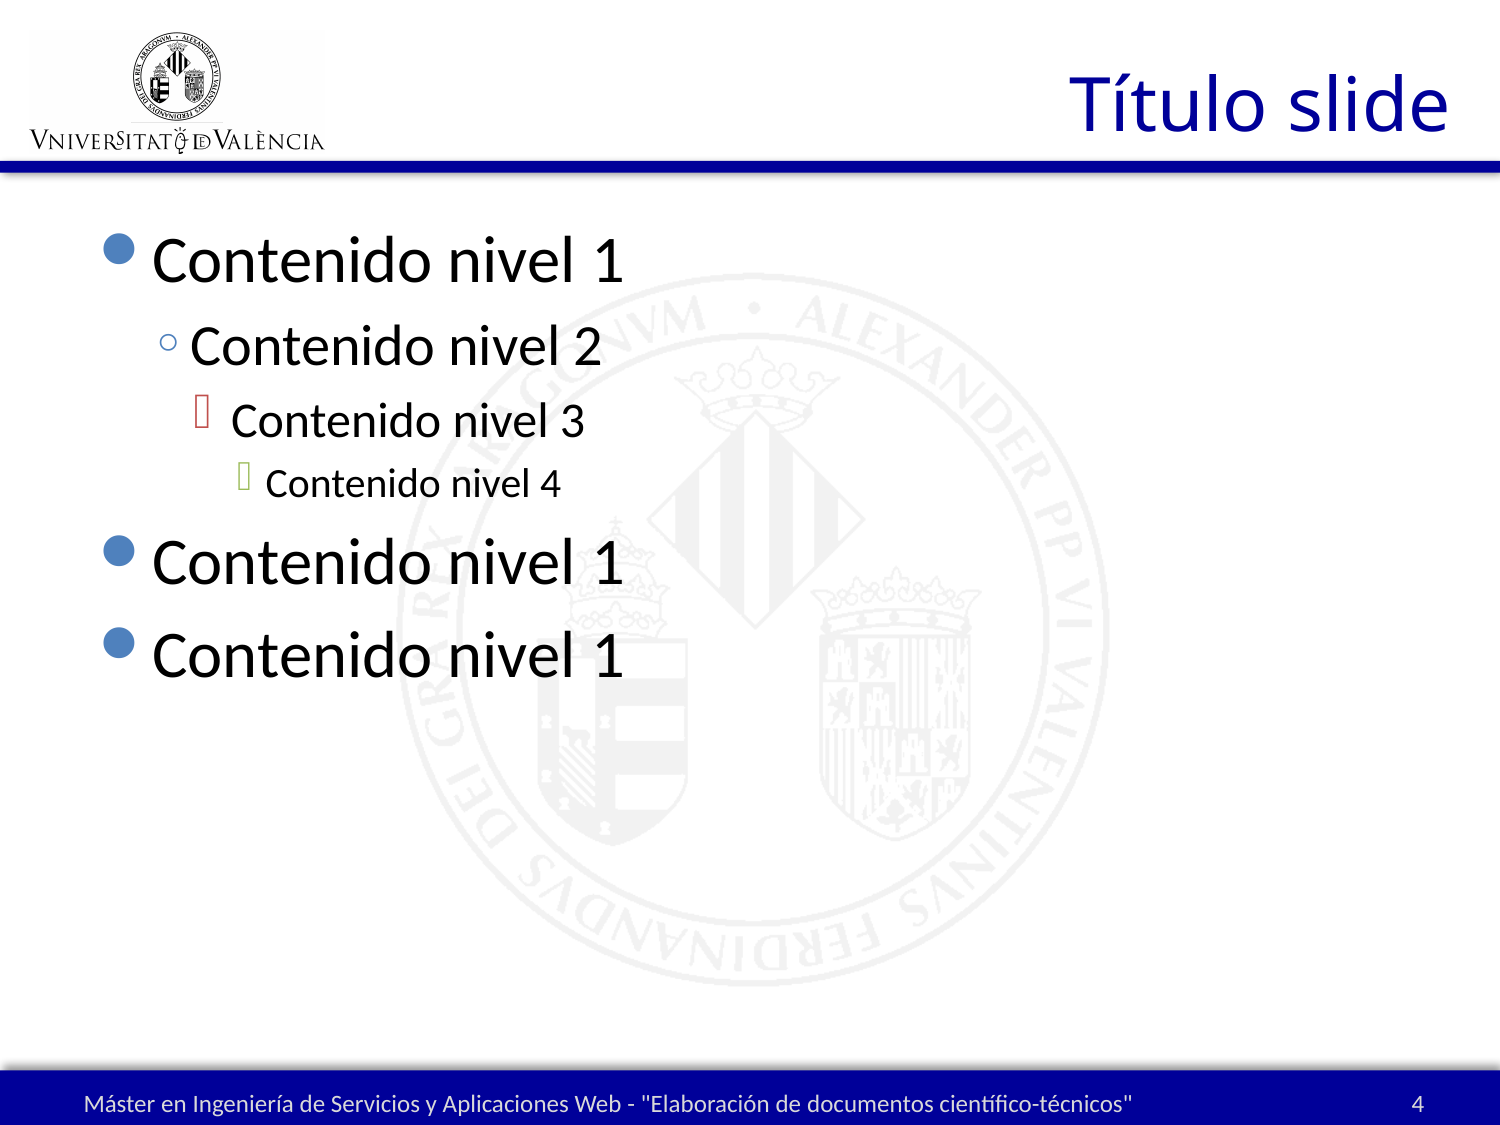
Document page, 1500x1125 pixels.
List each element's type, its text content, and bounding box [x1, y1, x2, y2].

picture [29, 30, 325, 154]
title Título slide [360, 16, 1466, 154]
slide_number 4 [1364, 1070, 1440, 1125]
footer Máster en Ingeniería de Servicios y Aplicaciones Web - "Elaboración de documentos científico-técnicos" [68, 1070, 1353, 1125]
list Contenido nivel 1 Contenido nivel 2 Contenido nivel 3 Contenido nivel 4 Contenido nivel 1 Contenido nivel 1 [70, 208, 1430, 1035]
